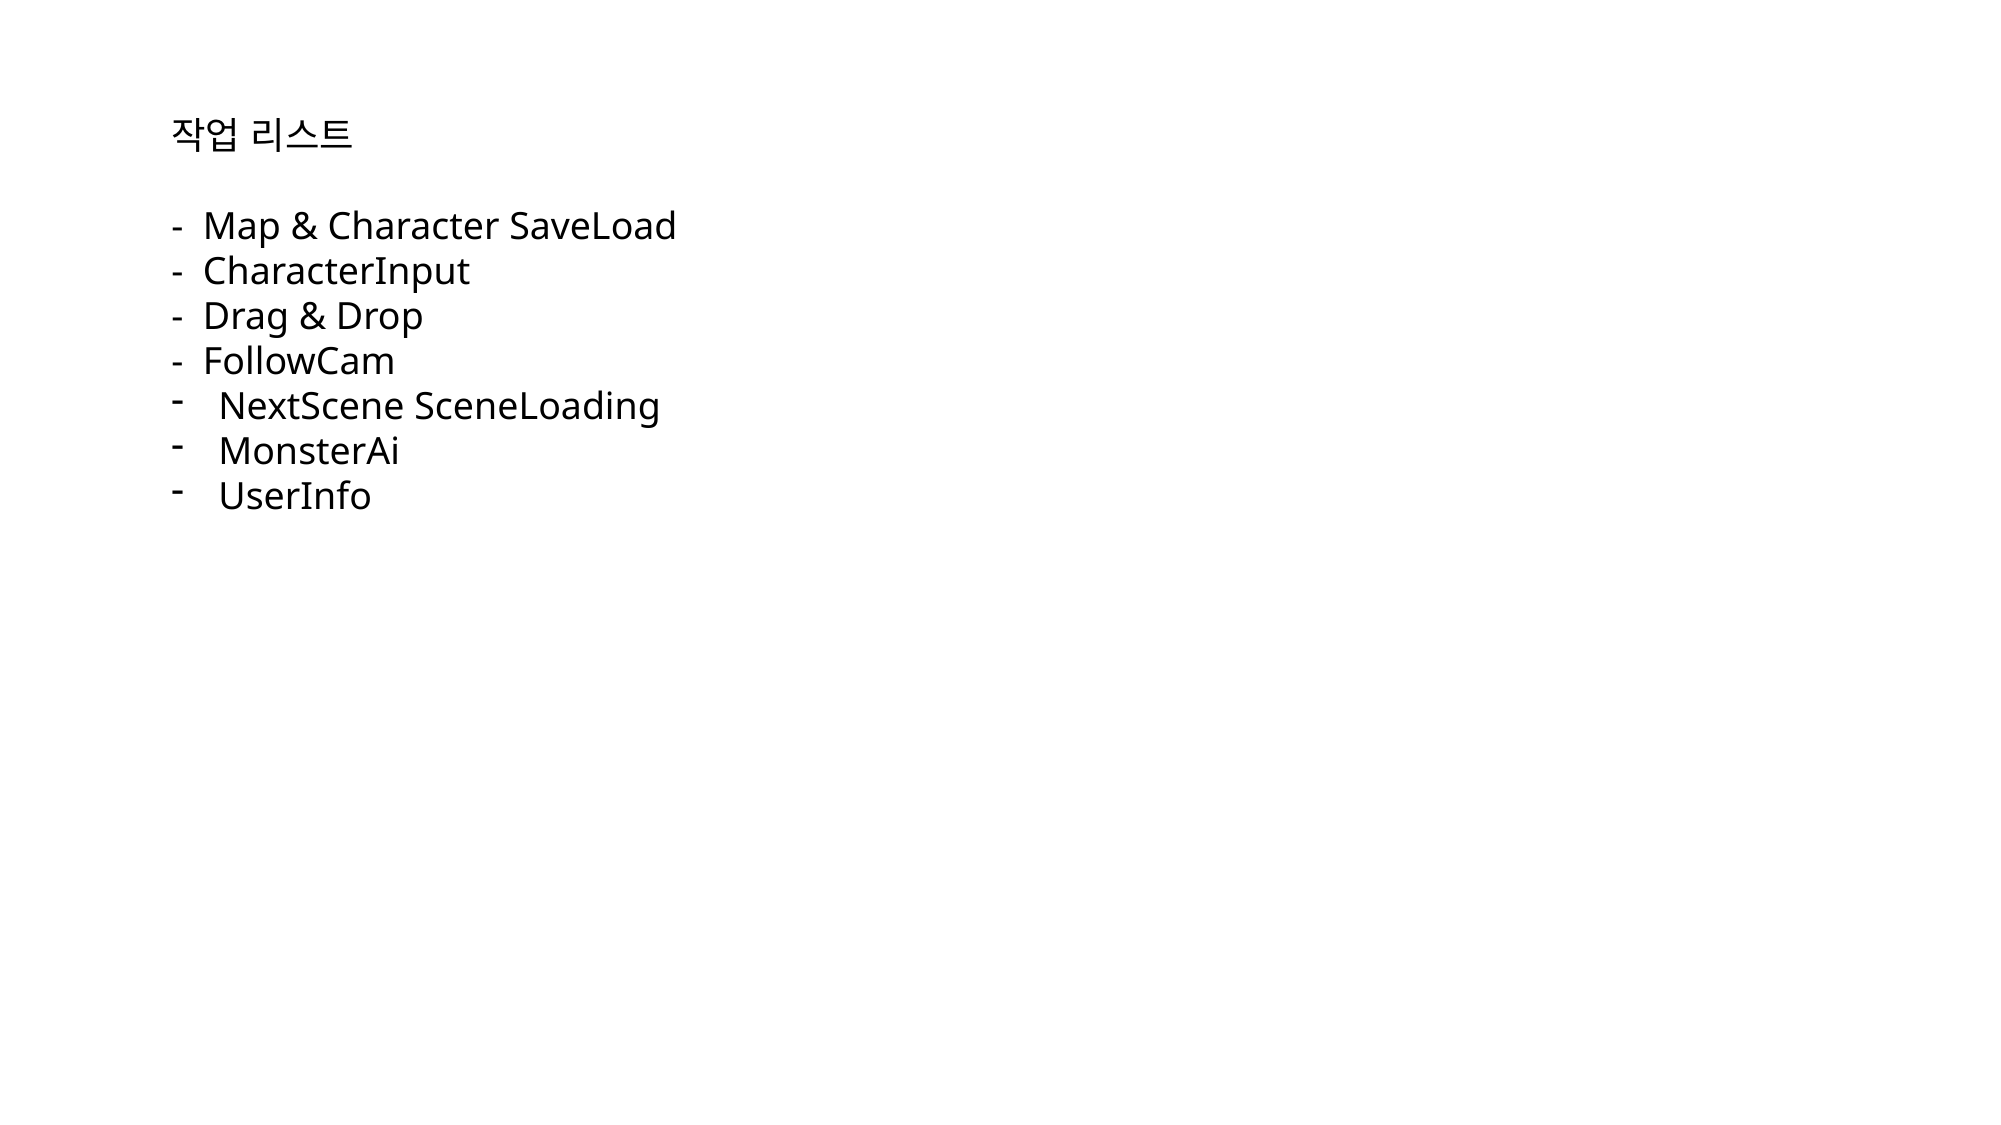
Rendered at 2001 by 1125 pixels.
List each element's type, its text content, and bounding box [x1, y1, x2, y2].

text_box 작업 리스트 - Map & Character SaveLoad - CharacterInput - Drag & Drop - FollowCam NextScene SceneLoading MonsterAi UserInfo [156, 104, 1682, 660]
